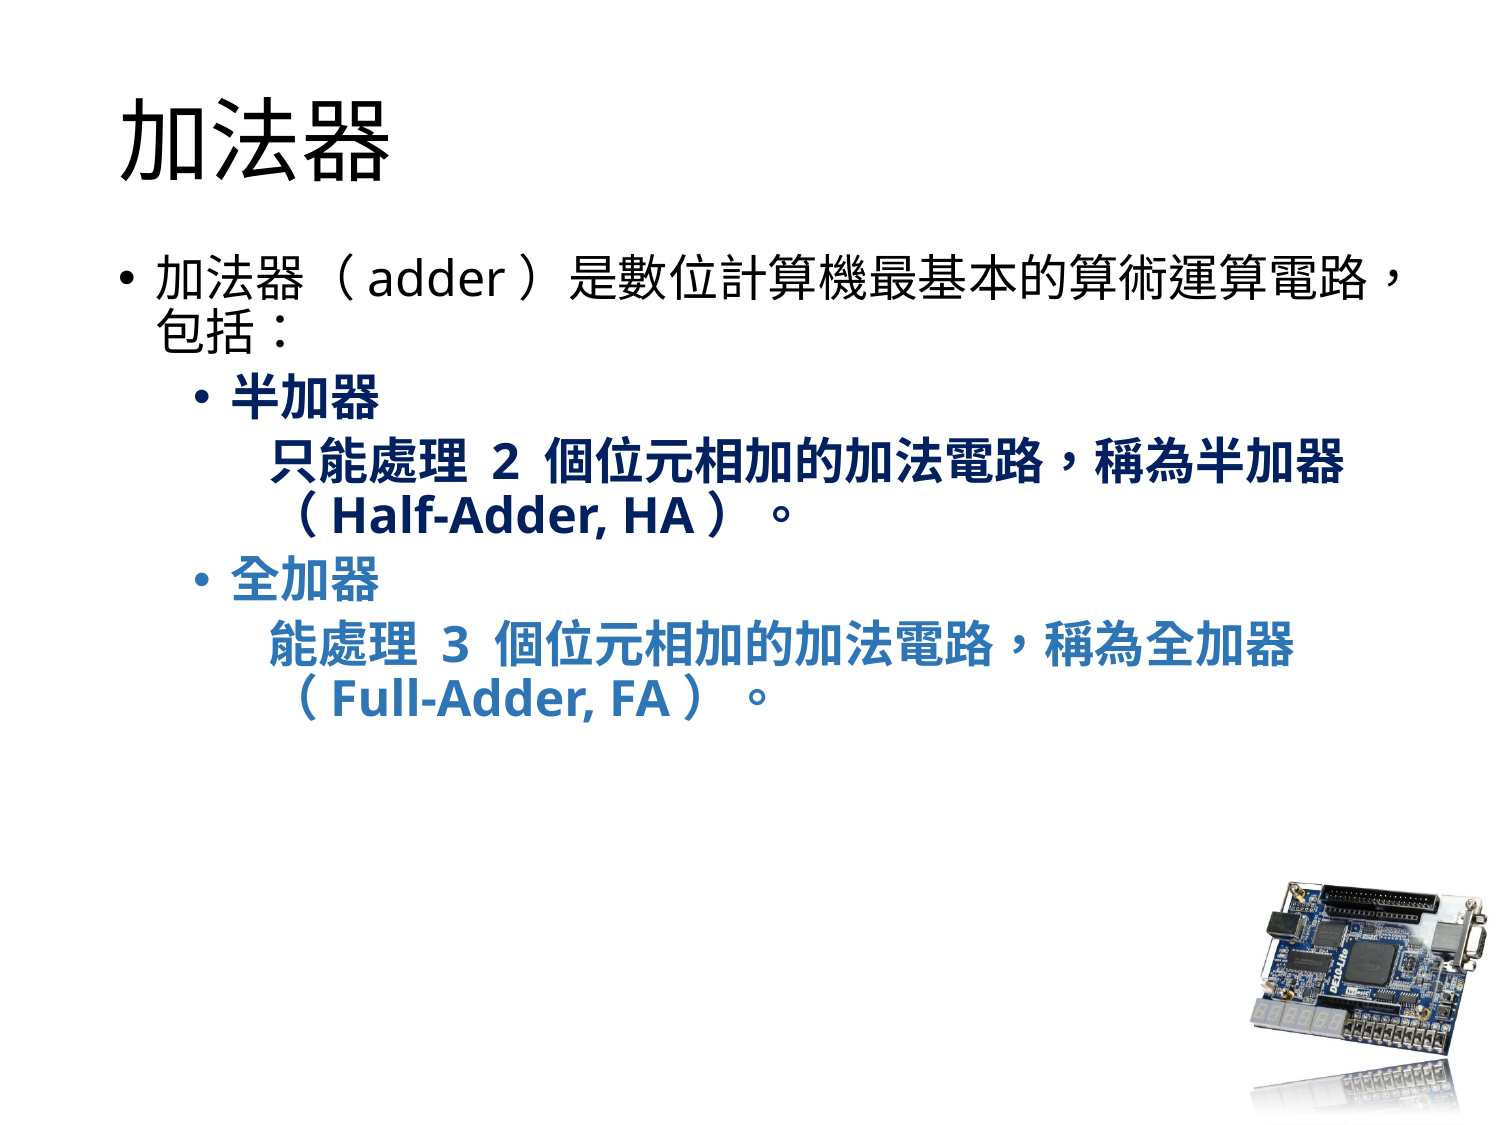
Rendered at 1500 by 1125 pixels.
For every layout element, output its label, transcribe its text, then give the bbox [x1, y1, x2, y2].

picture [1234, 871, 1500, 1125]
list 加法器（adder）是數位計算機最基本的算術運算電路，包括： 半加器 只能處理 2 個位元相加的加法電路，稱為半加器（Half-Adder, HA）。 全加器 能處理 3 個位元相加的加法電路，稱為全加器（Full-Adder, FA）。 [103, 246, 1397, 1014]
title 加法器 [103, 59, 1397, 231]
